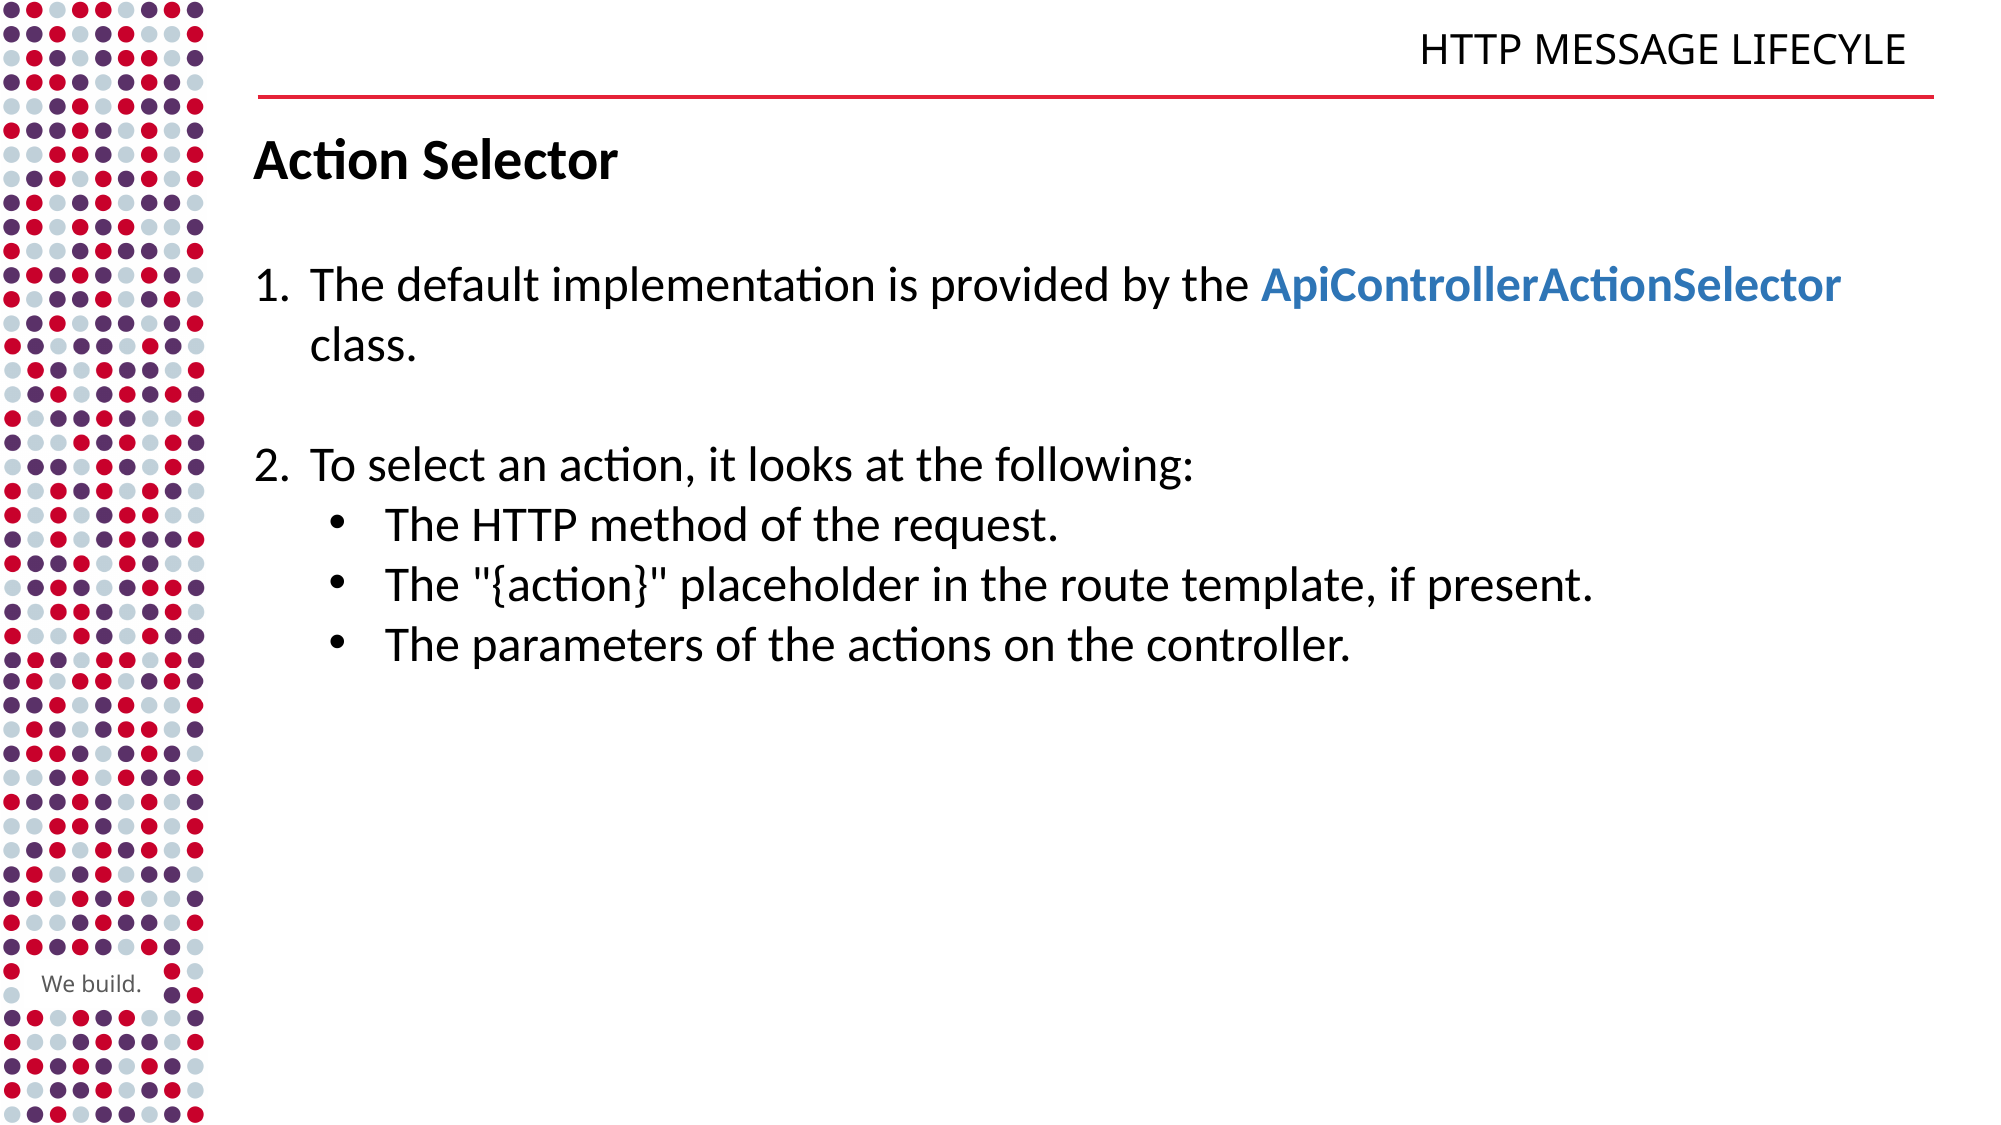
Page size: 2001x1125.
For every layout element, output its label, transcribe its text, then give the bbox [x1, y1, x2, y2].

picture [0, 1, 208, 1124]
text_box Action Selector The default implementation is provided by the ApiControllerActionSelector class. To select an action, it looks at the following: The HTTP method of the request. The "{action}" placeholder in the route template, if present. The parameters of the actions on the controller. [238, 113, 1963, 679]
title HTTP MESSAGE LIFECYLE [279, 16, 1923, 86]
